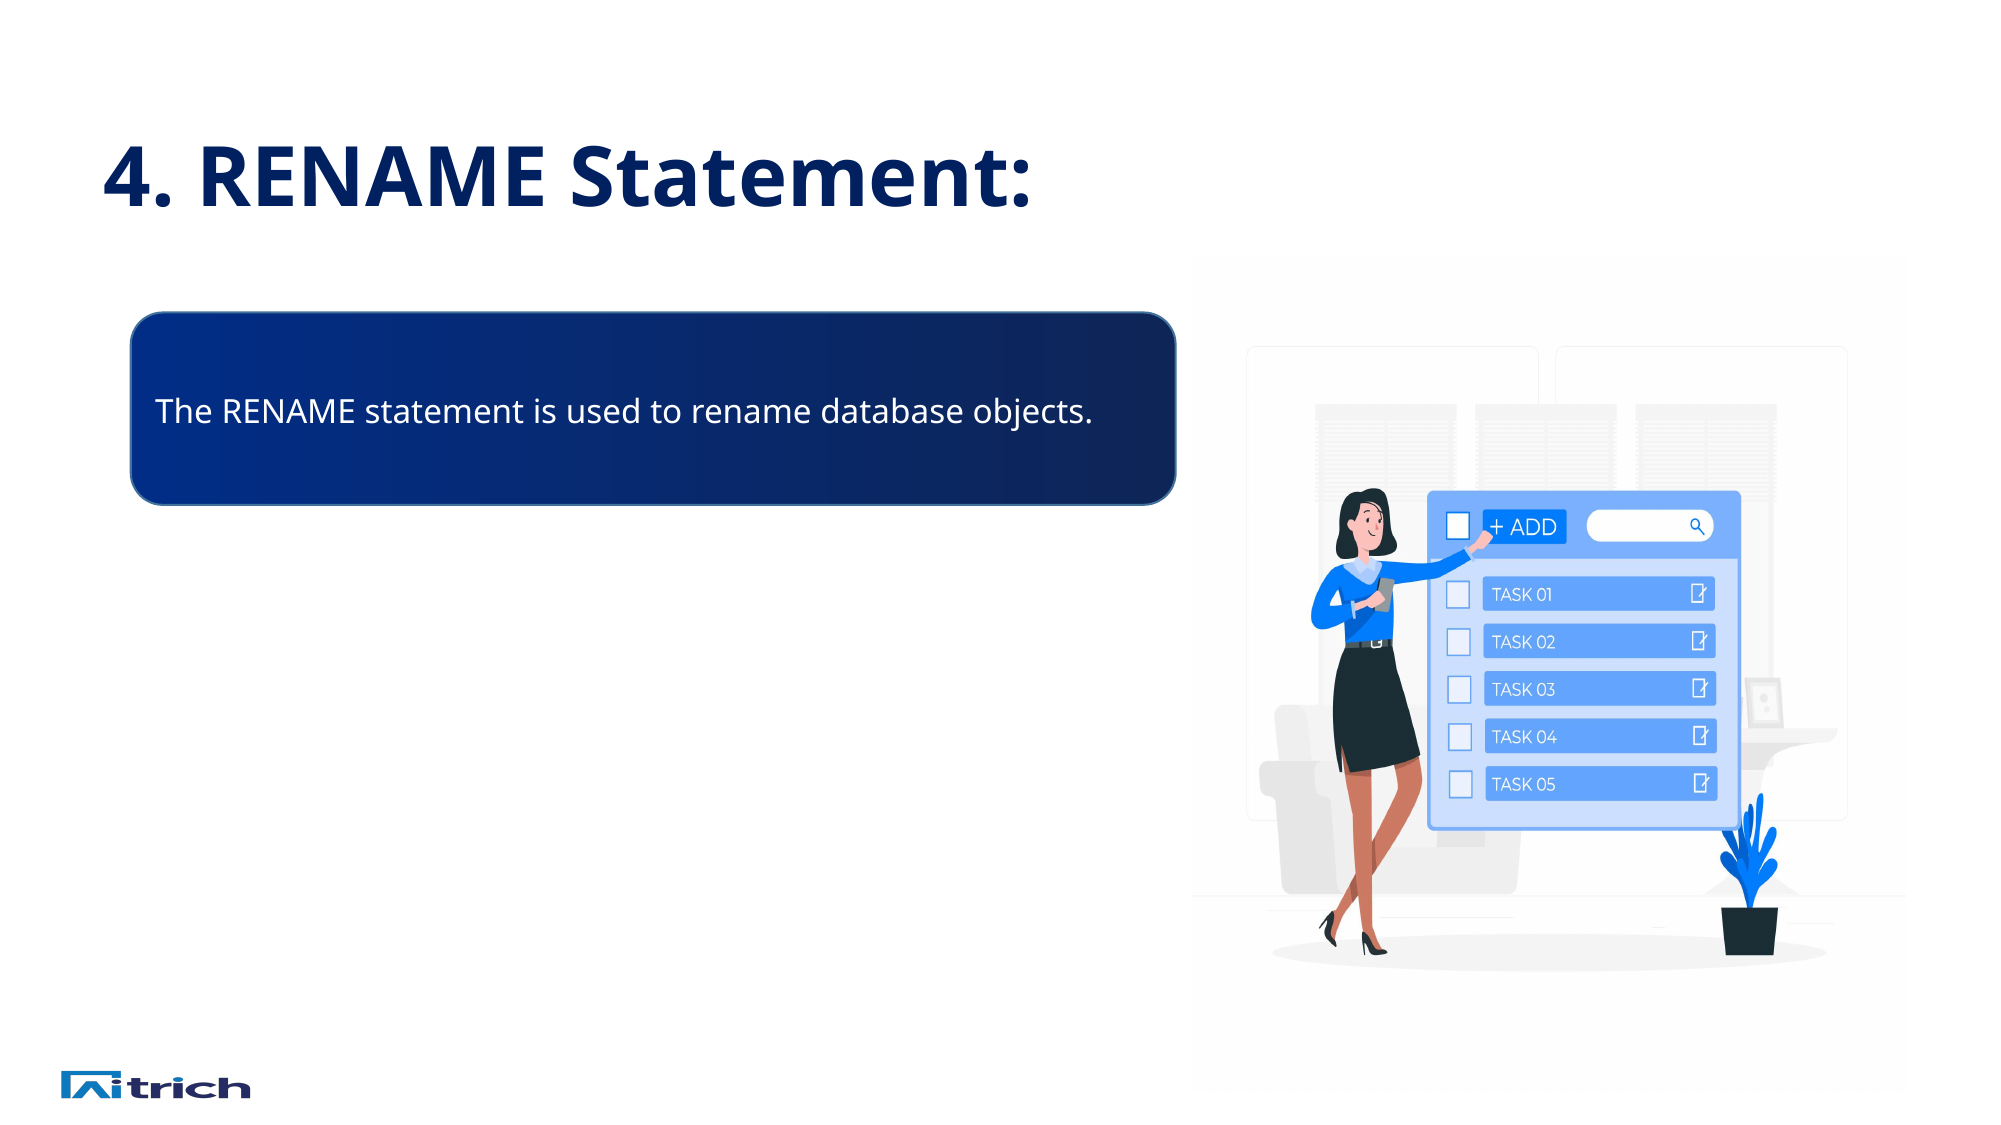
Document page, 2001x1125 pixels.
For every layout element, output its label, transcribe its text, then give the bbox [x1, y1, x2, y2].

picture [59, 1070, 252, 1099]
text_box 4. RENAME Statement: [88, 71, 1814, 289]
text_box The RENAME statement is used to rename database objects. [130, 312, 1176, 505]
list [1191, 254, 1907, 1093]
